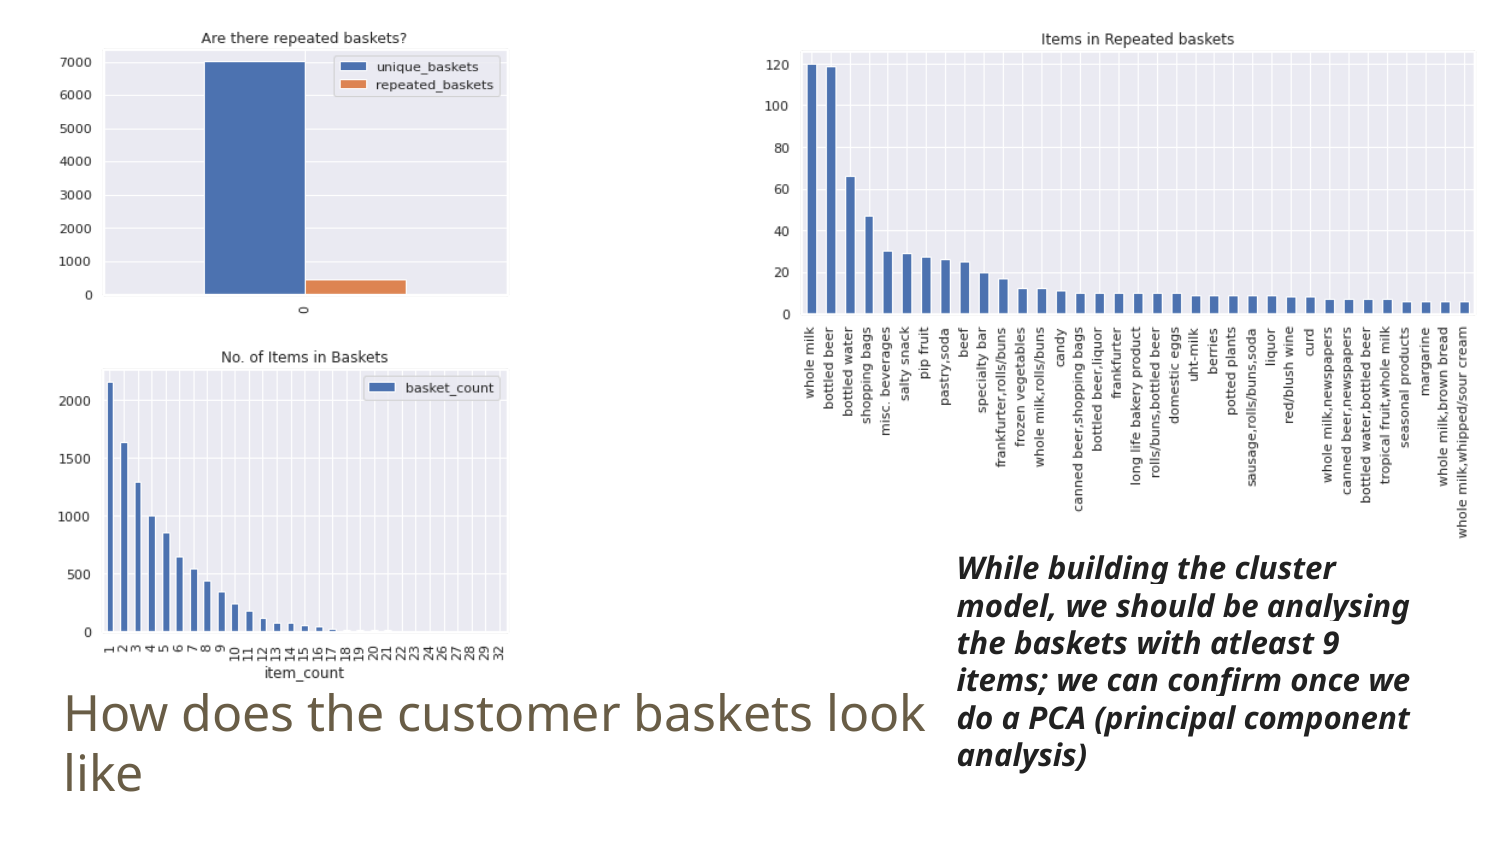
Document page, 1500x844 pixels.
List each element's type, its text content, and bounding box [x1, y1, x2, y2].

picture [755, 24, 1481, 547]
picture [48, 342, 514, 689]
text_box While building the cluster model, we should be analysing the baskets with atleast 9 items; we can confirm once we do a PCA (principal component analysis) [941, 555, 1434, 784]
list How does the customer baskets look like [48, 692, 1033, 791]
picture [49, 24, 514, 321]
